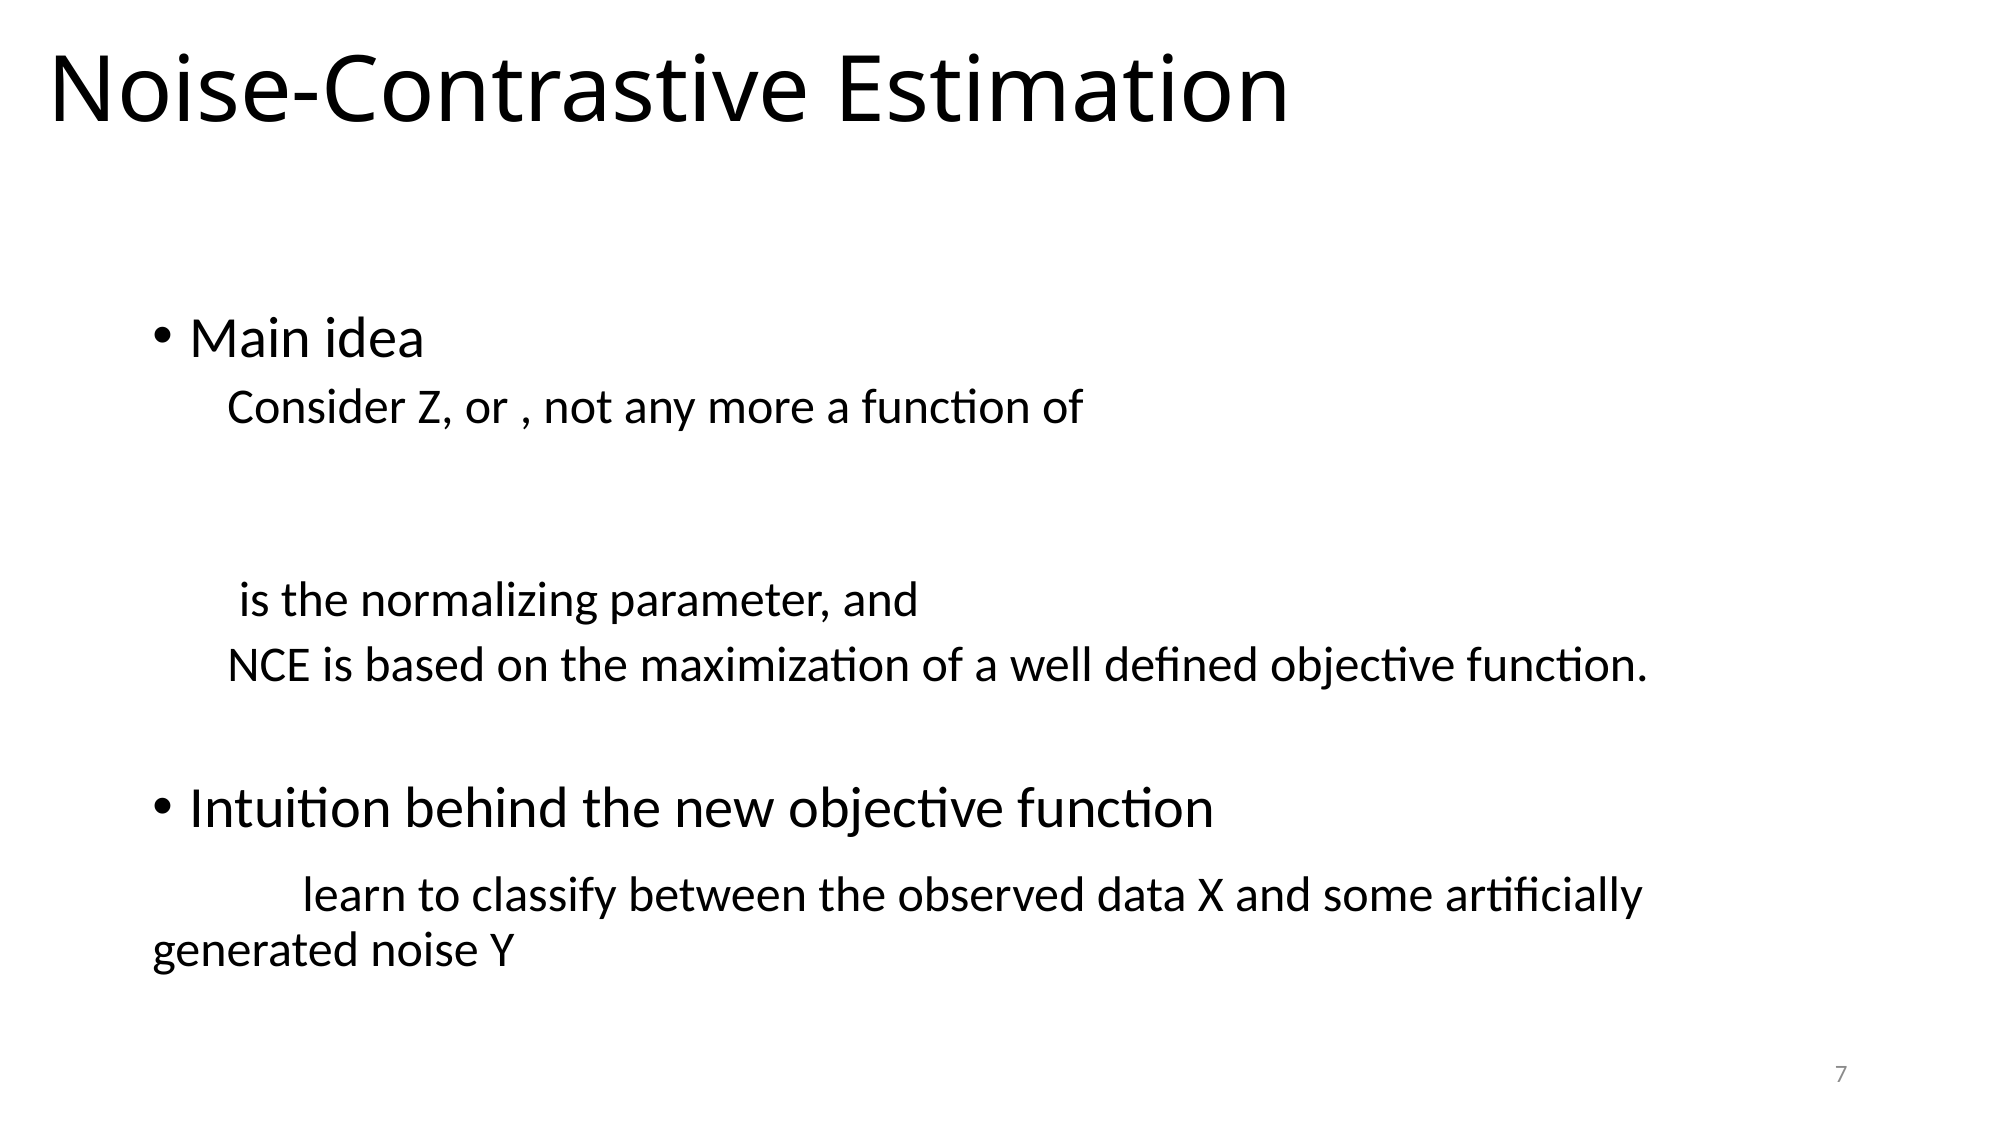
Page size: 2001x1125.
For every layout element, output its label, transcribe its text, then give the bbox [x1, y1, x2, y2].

title Noise-Contrastive Estimation [32, 28, 1758, 155]
slide_number 7 [1412, 1042, 1863, 1103]
